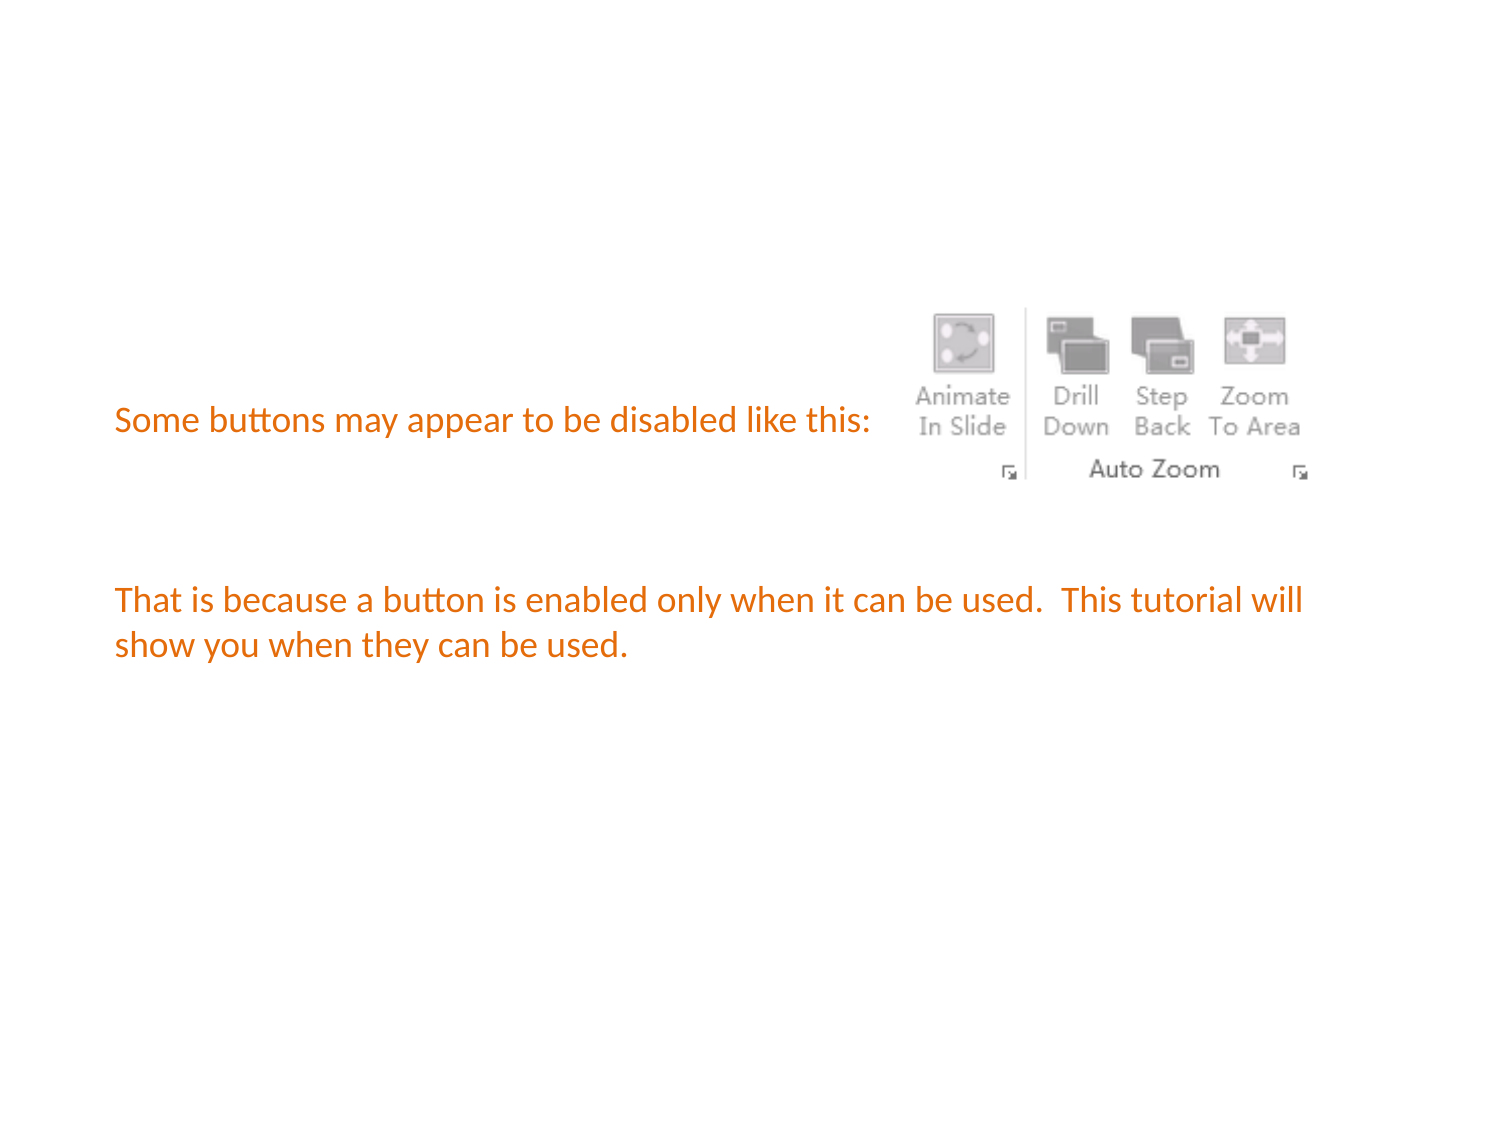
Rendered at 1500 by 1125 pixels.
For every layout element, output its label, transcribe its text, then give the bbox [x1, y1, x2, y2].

text_box Some buttons may appear to be disabled like this: That is because a button is enabled only when it can be used. This tutorial will show you when they can be used. [99, 387, 1388, 673]
picture [912, 300, 1316, 489]
